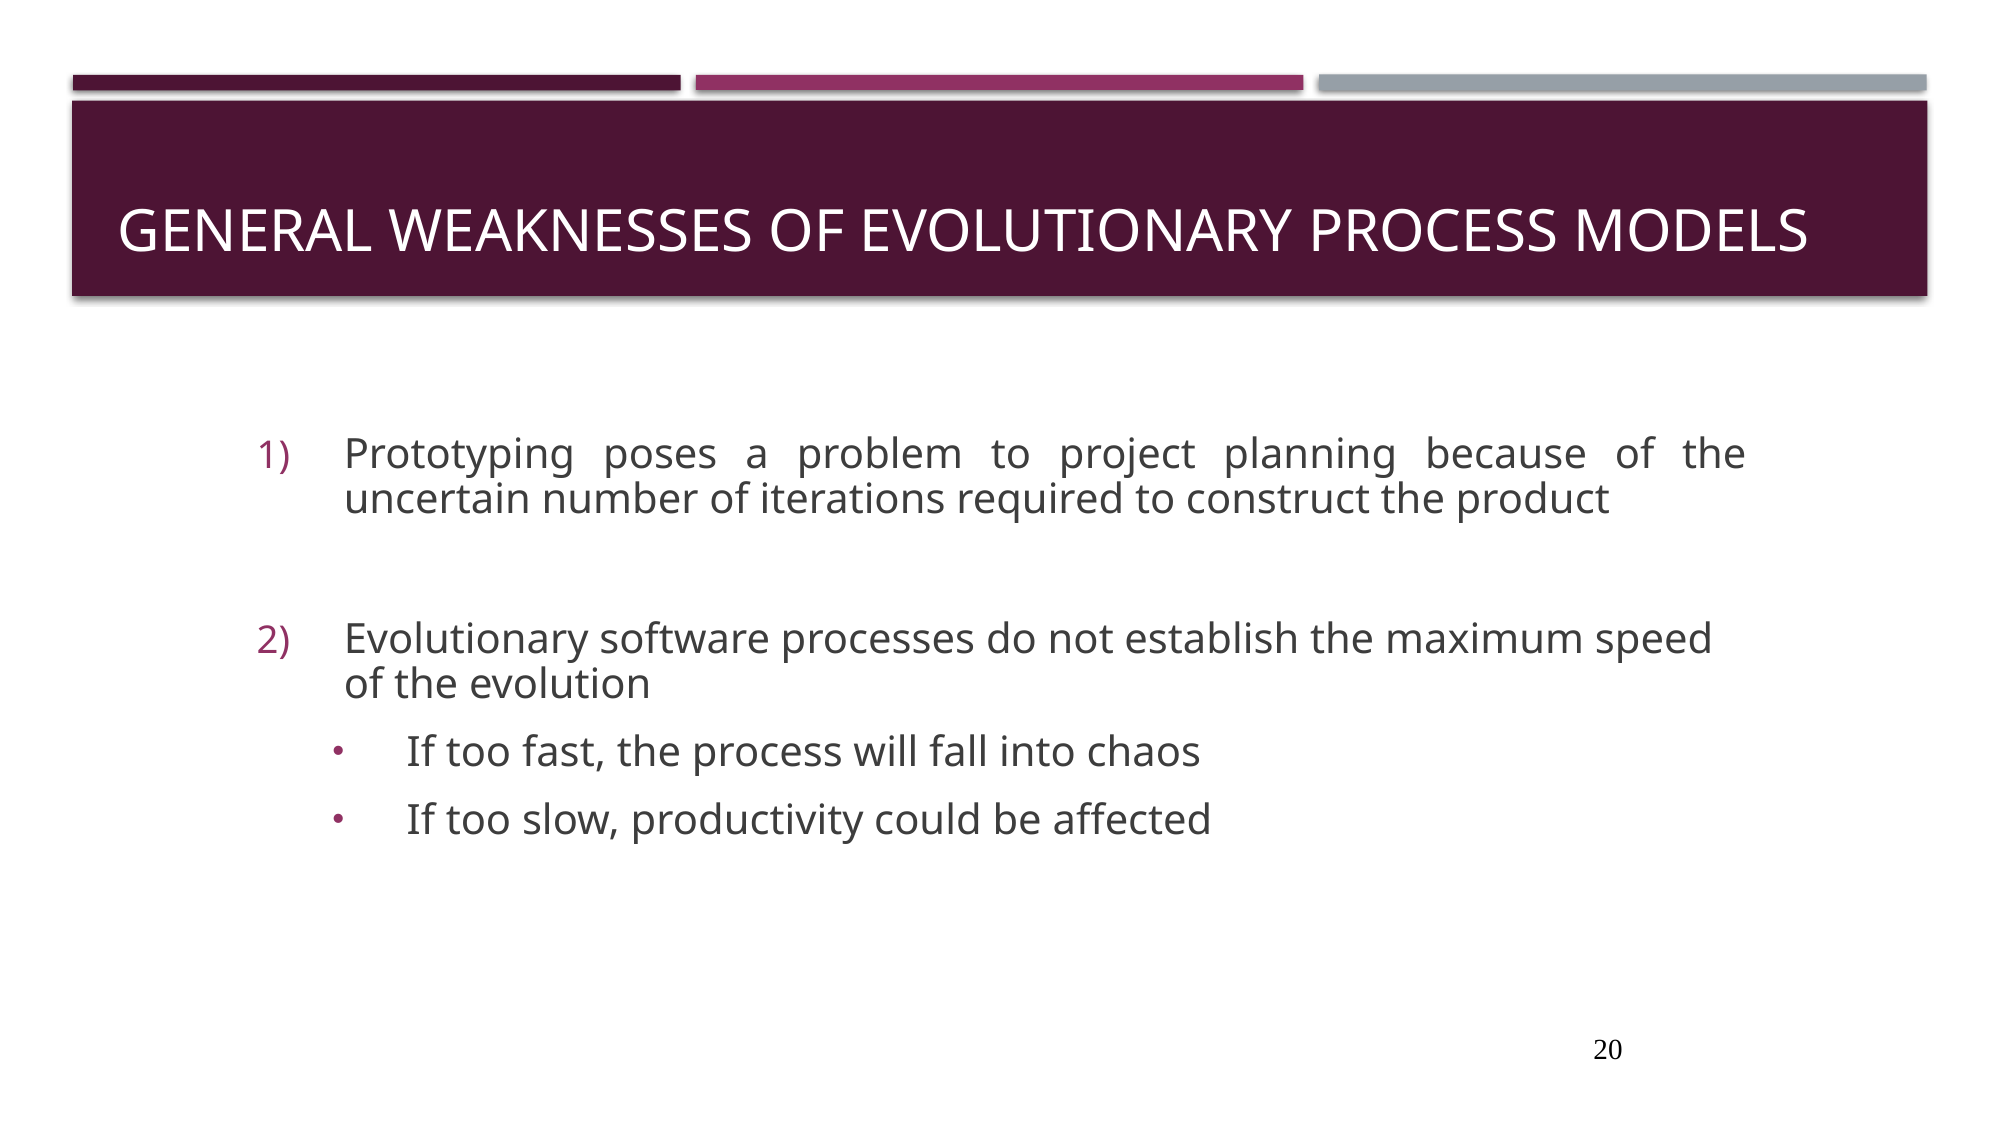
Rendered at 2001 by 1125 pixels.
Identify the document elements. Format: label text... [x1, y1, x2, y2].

title General Weaknesses of Evolutionary Process Models [102, 132, 1845, 272]
list Prototyping poses a problem to project planning because of the uncertain number of iterations required to construct the product Evolutionary software processes do not establish the maximum speed of the evolution If too fast, the process will fall into chaos If too slow, productivity could be affected [241, 342, 1762, 934]
text_box 20 [1324, 1024, 1638, 1074]
